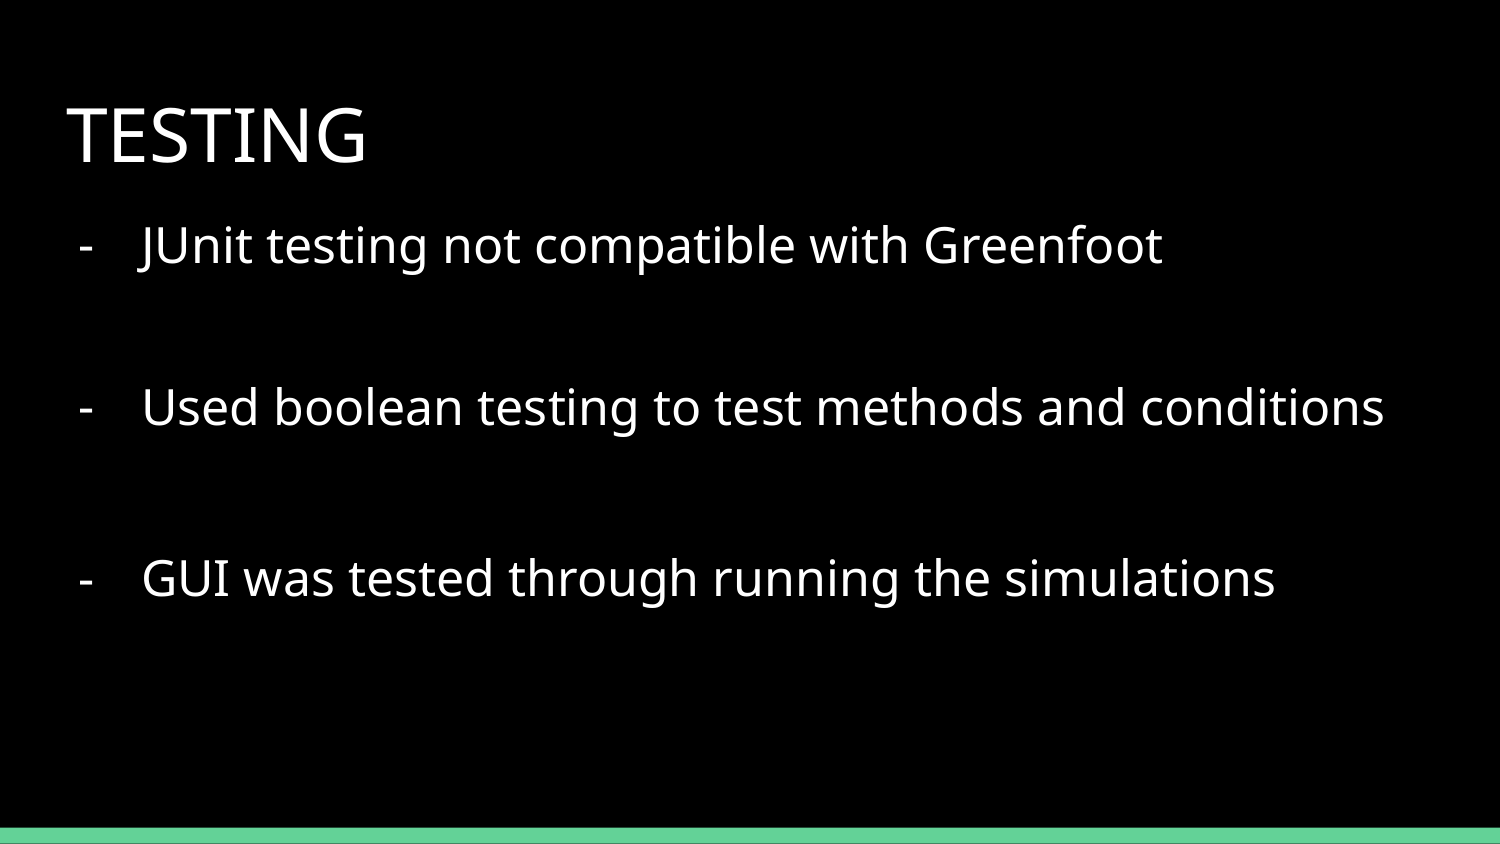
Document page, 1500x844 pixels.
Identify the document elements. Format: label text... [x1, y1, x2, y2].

title TESTING [51, 72, 1449, 167]
list JUnit testing not compatible with Greenfoot Used boolean testing to test methods and conditions GUI was tested through running the simulations [51, 189, 1449, 750]
